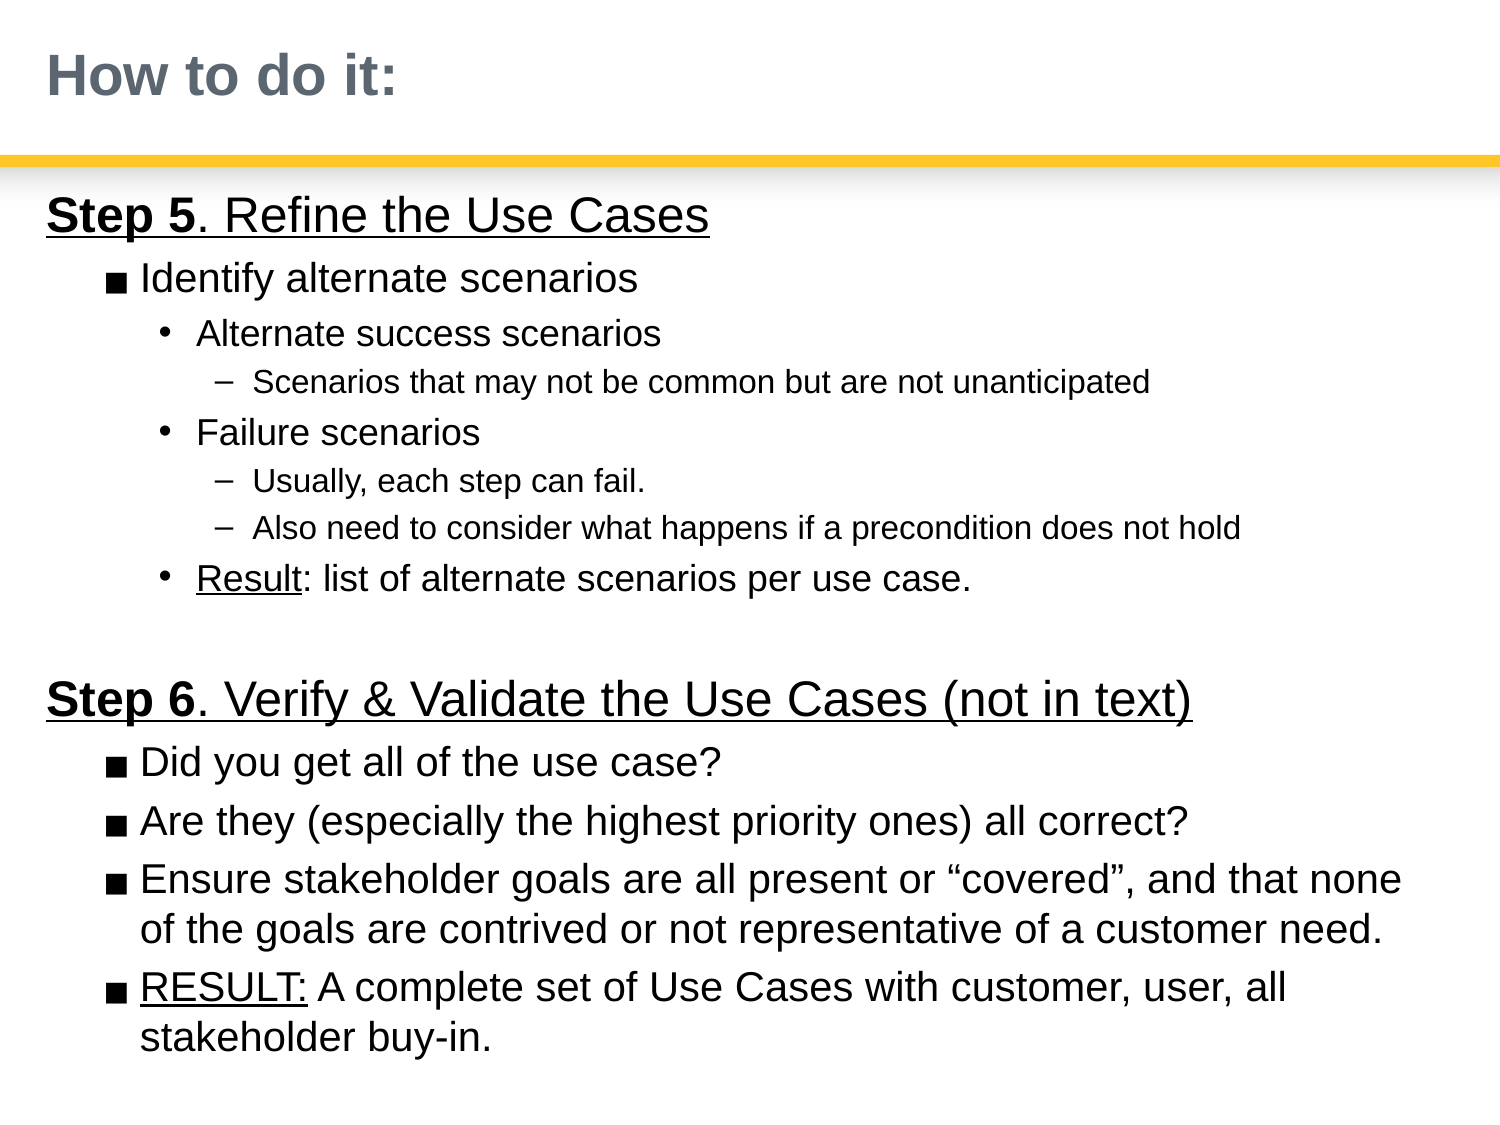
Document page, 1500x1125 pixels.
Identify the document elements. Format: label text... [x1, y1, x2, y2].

title How to do it: [31, 0, 1460, 154]
text_box Step 5. Refine the Use Cases Identify alternate scenarios Alternate success scenarios Scenarios that may not be common but are not unanticipated Failure scenarios Usually, each step can fail. Also need to consider what happens if a precondition does not hold Result: list of alternate scenarios per use case. Step 6. Verify & Validate the Use Cases (not in text) Did you get all of the use case? Are they (especially the highest priority ones) all correct? Ensure stakeholder goals are all present or “covered”, and that none of the goals are contrived or not representative of a customer need. RESULT: A complete set of Use Cases with customer, user, all stakeholder buy-in. [31, 175, 1434, 1125]
